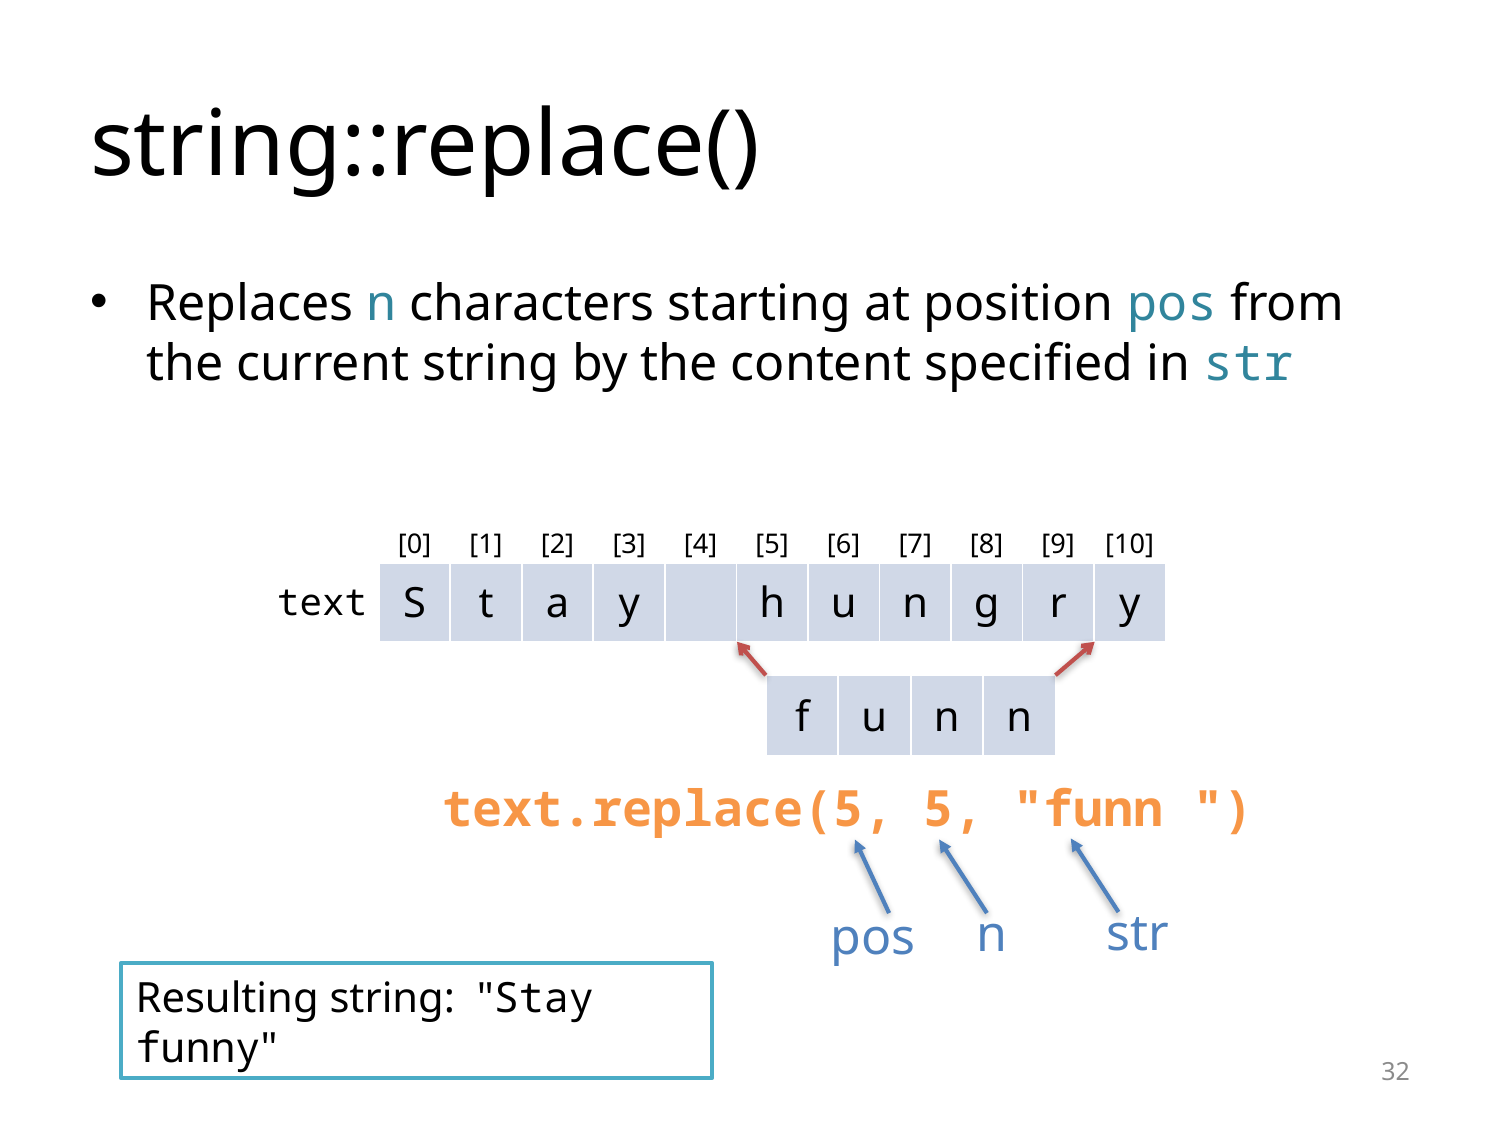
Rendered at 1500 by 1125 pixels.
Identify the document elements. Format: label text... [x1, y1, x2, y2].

table_header [9] [1023, 482, 1093, 558]
table_cell S [380, 564, 449, 641]
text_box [821, 838, 1181, 974]
table_cell u [809, 564, 879, 641]
table_header [4] [666, 482, 736, 558]
text_box text [262, 570, 382, 630]
table_cell a [523, 564, 592, 641]
table_header f [767, 676, 837, 755]
table_header [0] [380, 482, 449, 558]
table_cell y [594, 564, 664, 641]
table_cell n [880, 564, 950, 641]
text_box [1055, 641, 1095, 676]
table_header [1] [451, 482, 521, 558]
text_box Resulting string: "Stay funny" [119, 961, 714, 1080]
table_header u [839, 676, 910, 755]
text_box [736, 641, 767, 676]
table_cell t [451, 564, 521, 641]
table_cell r [1023, 564, 1093, 641]
table_header n [912, 676, 982, 755]
table_header [3] [594, 482, 664, 558]
table_cell h [737, 564, 807, 641]
table_cell g [952, 564, 1022, 641]
table_header [6] [809, 482, 879, 558]
table_cell y [1095, 564, 1165, 641]
table_header n [984, 676, 1055, 755]
slide_number 32 [1074, 1042, 1425, 1103]
table_cell [666, 564, 736, 641]
table_header [5] [737, 482, 807, 558]
table_header [2] [523, 482, 592, 558]
table_header [8] [952, 482, 1022, 558]
table_header [10] [1095, 482, 1165, 558]
list Replaces n characters starting at position pos from the current string by the content specified in str [75, 262, 1425, 1005]
text_box text.replace(5, 5, "funn ") [428, 769, 1268, 845]
title string::replace() [75, 45, 1425, 233]
table_header [7] [880, 482, 950, 558]
